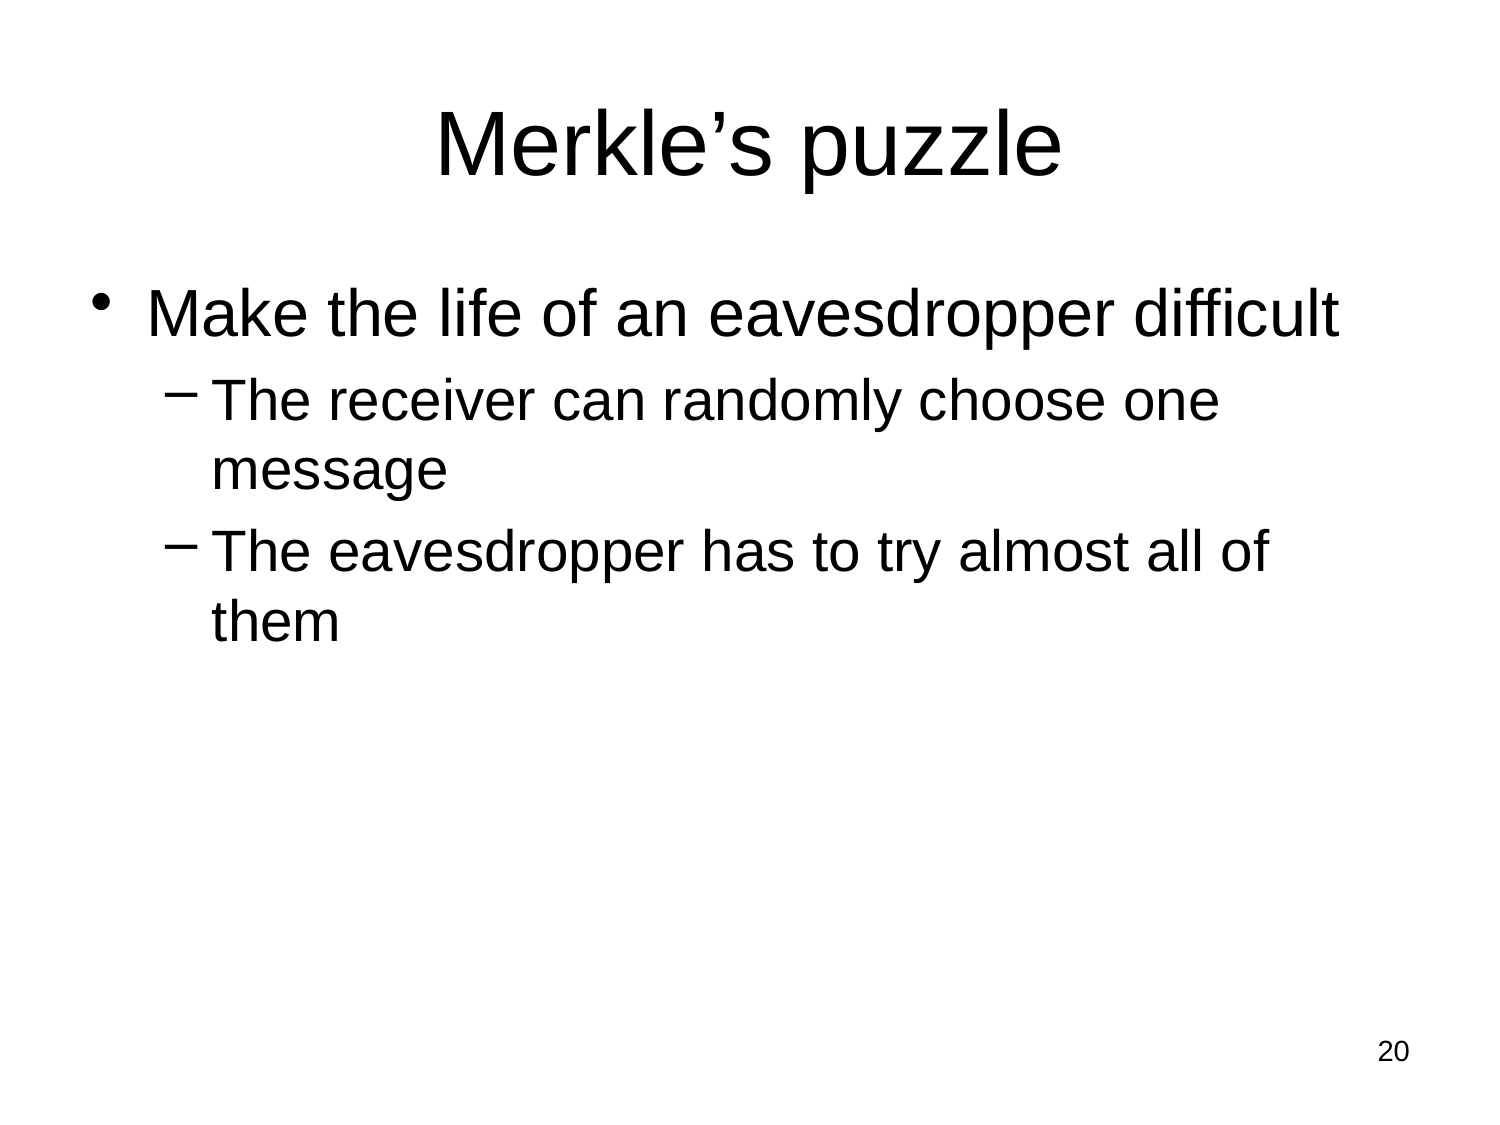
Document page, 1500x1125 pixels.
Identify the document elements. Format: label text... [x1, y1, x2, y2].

list Make the life of an eavesdropper difficult The receiver can randomly choose one message The eavesdropper has to try almost all of them [75, 262, 1425, 1005]
title Merkle’s puzzle [75, 45, 1425, 233]
slide_number 20 [1074, 1024, 1425, 1103]
